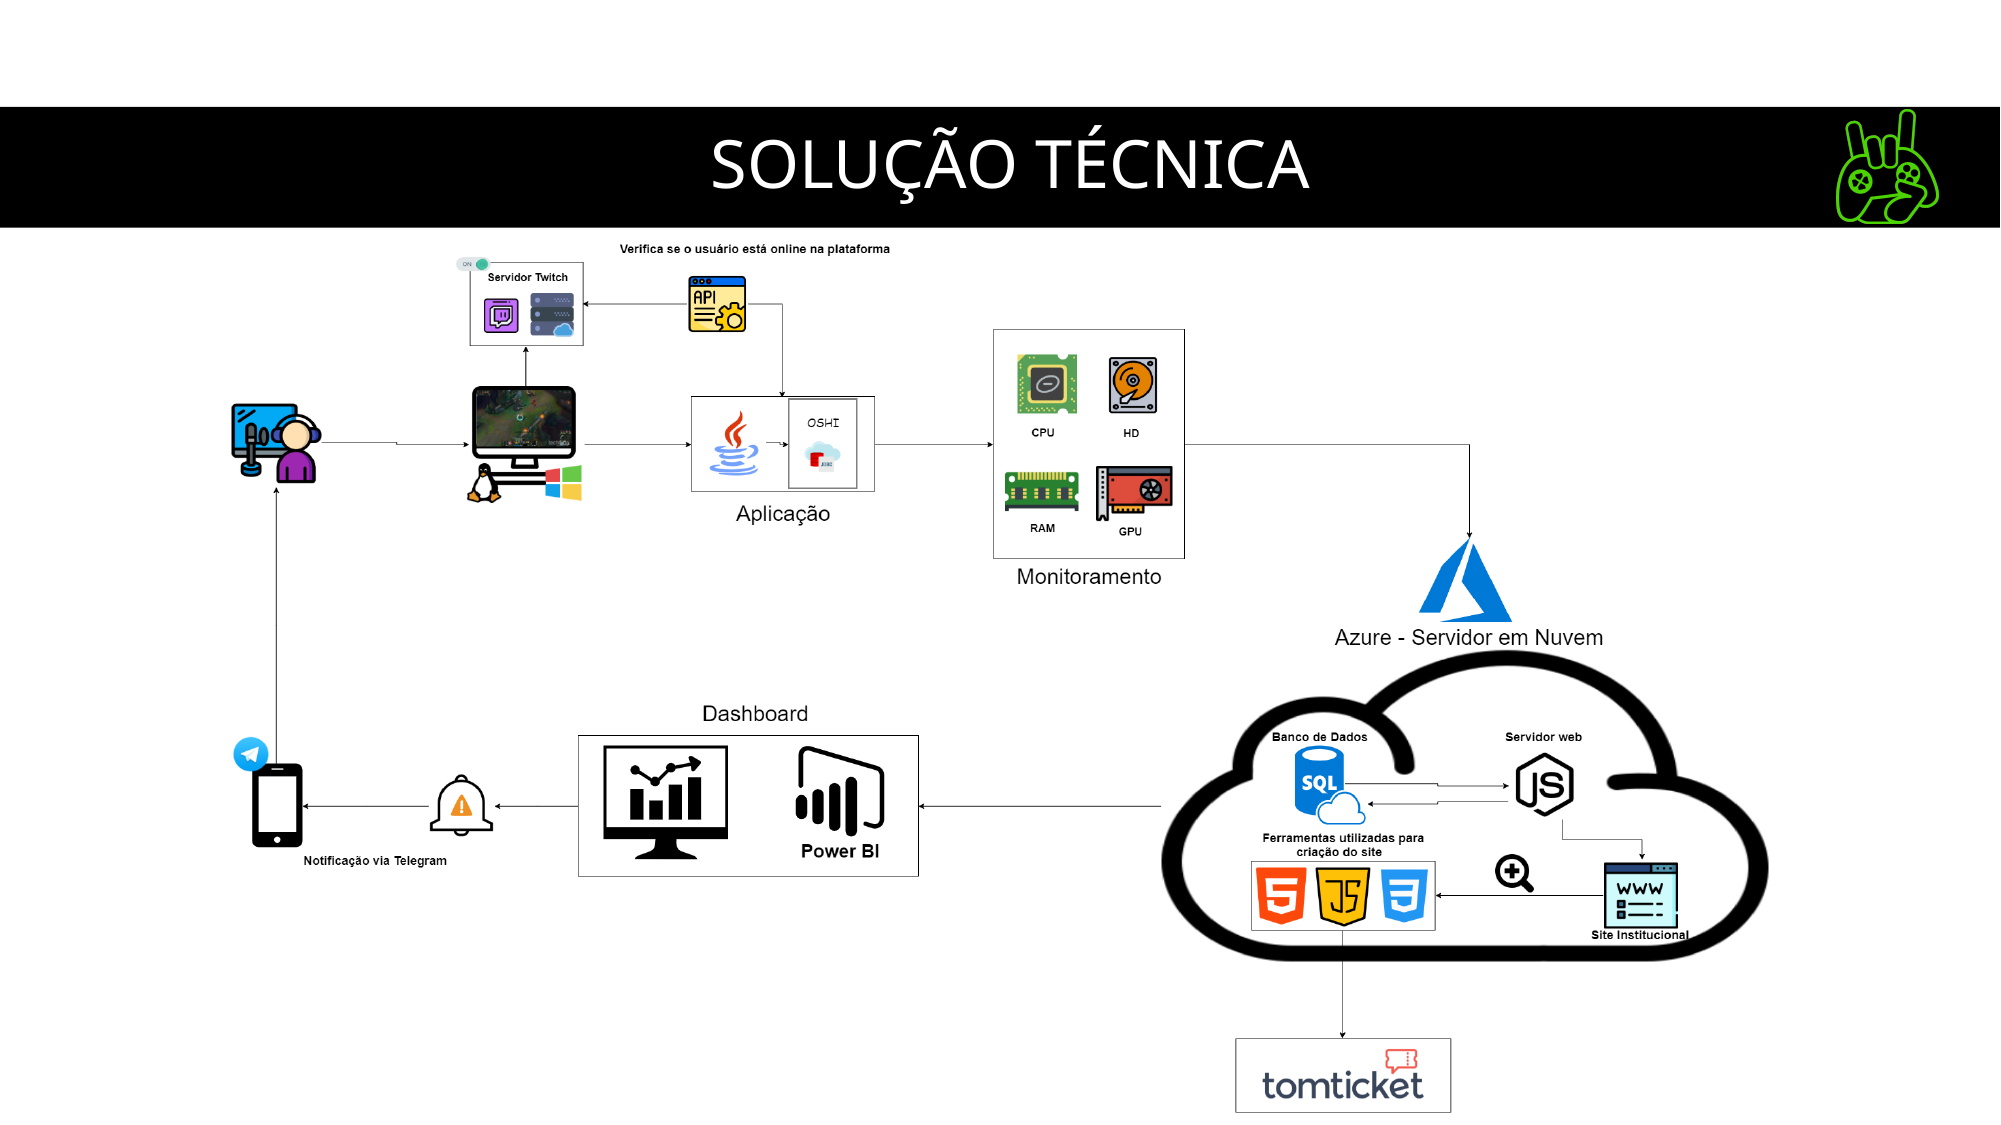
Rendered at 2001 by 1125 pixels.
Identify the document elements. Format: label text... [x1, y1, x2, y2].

picture [231, 240, 1769, 1113]
title SOLUÇÃO TÉCNICA [91, 105, 1931, 228]
picture [1836, 109, 1939, 224]
text_box [0, 106, 2000, 229]
